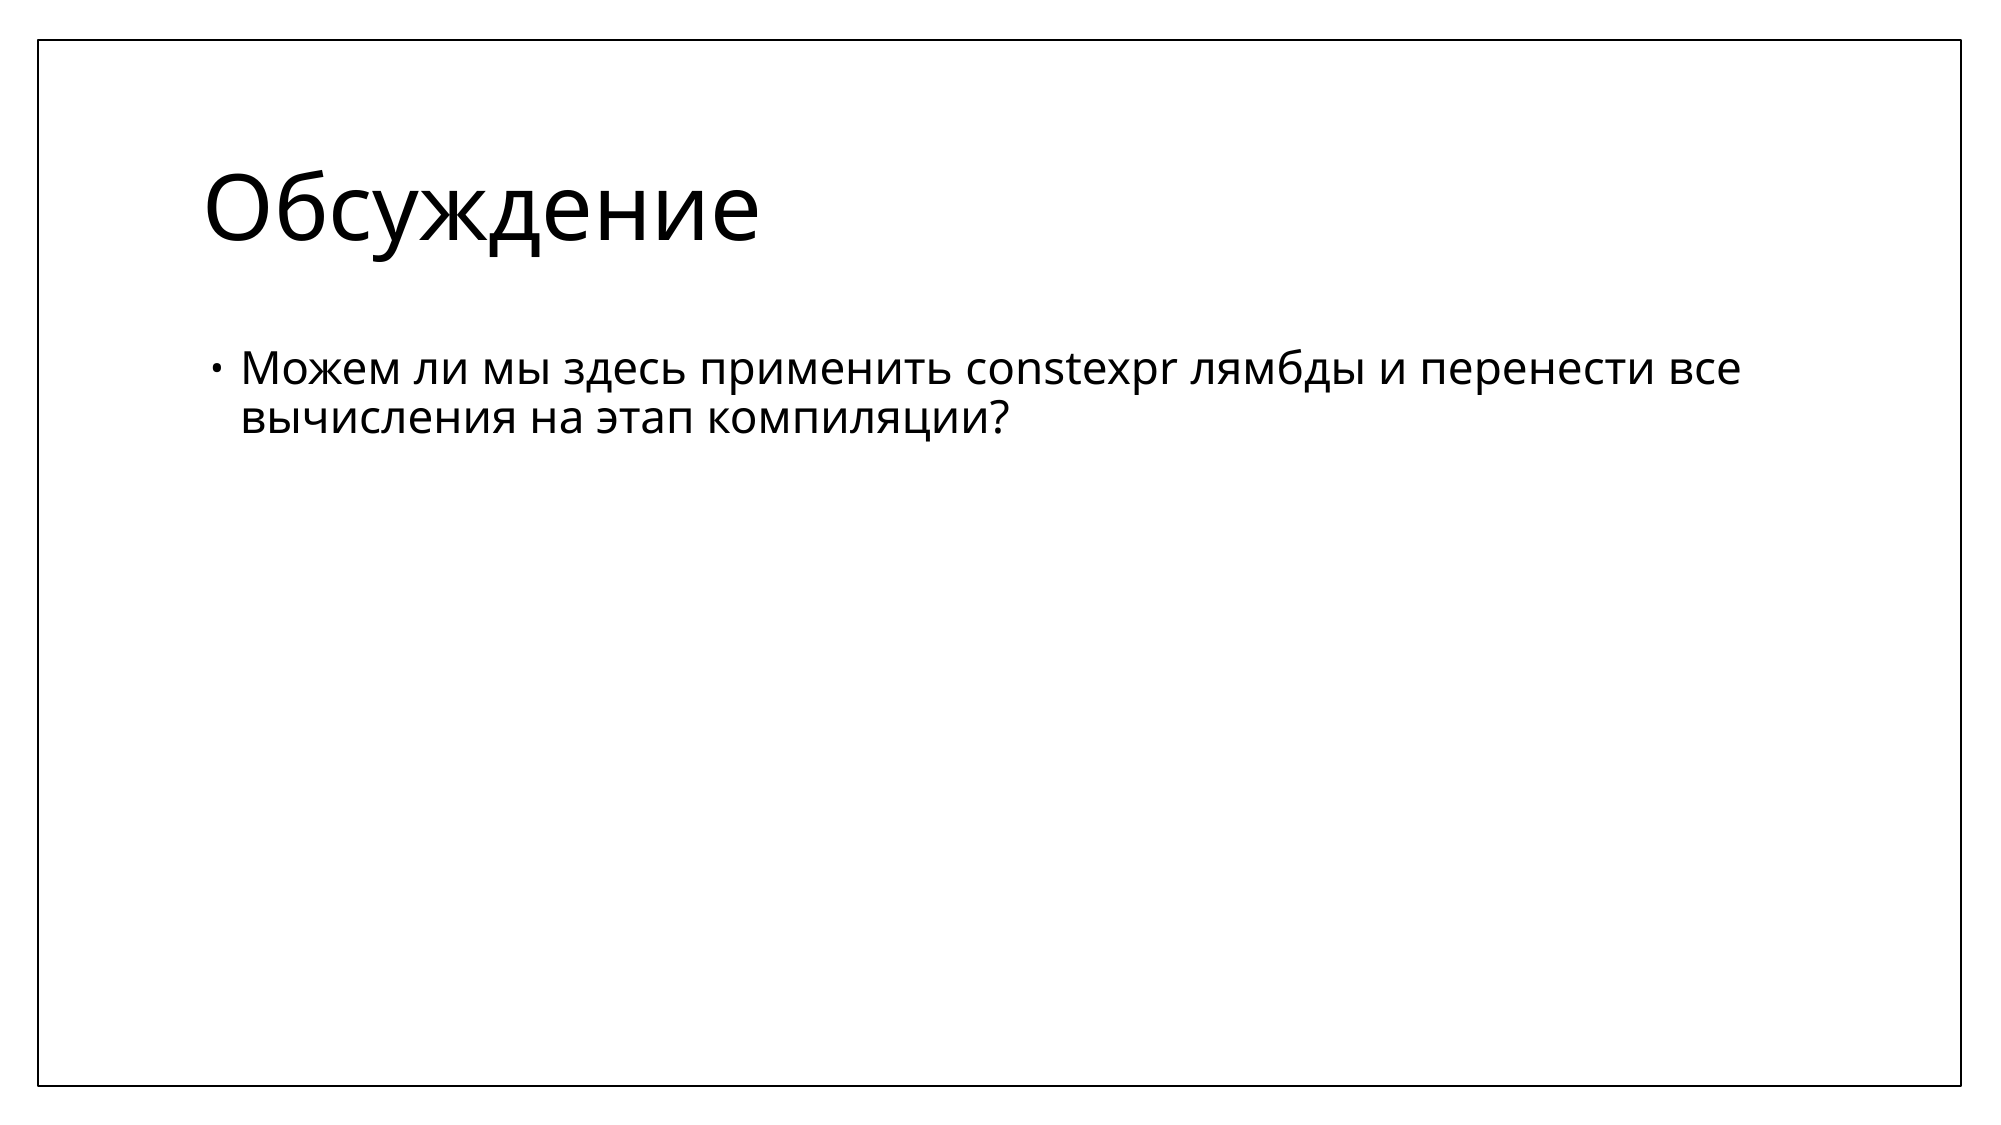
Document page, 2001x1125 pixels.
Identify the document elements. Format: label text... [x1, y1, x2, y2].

list Можем ли мы здесь применить constexpr лямбды и перенести все вычисления на этап компиляции? [187, 337, 1808, 1000]
title Обсуждение [187, 99, 1808, 323]
